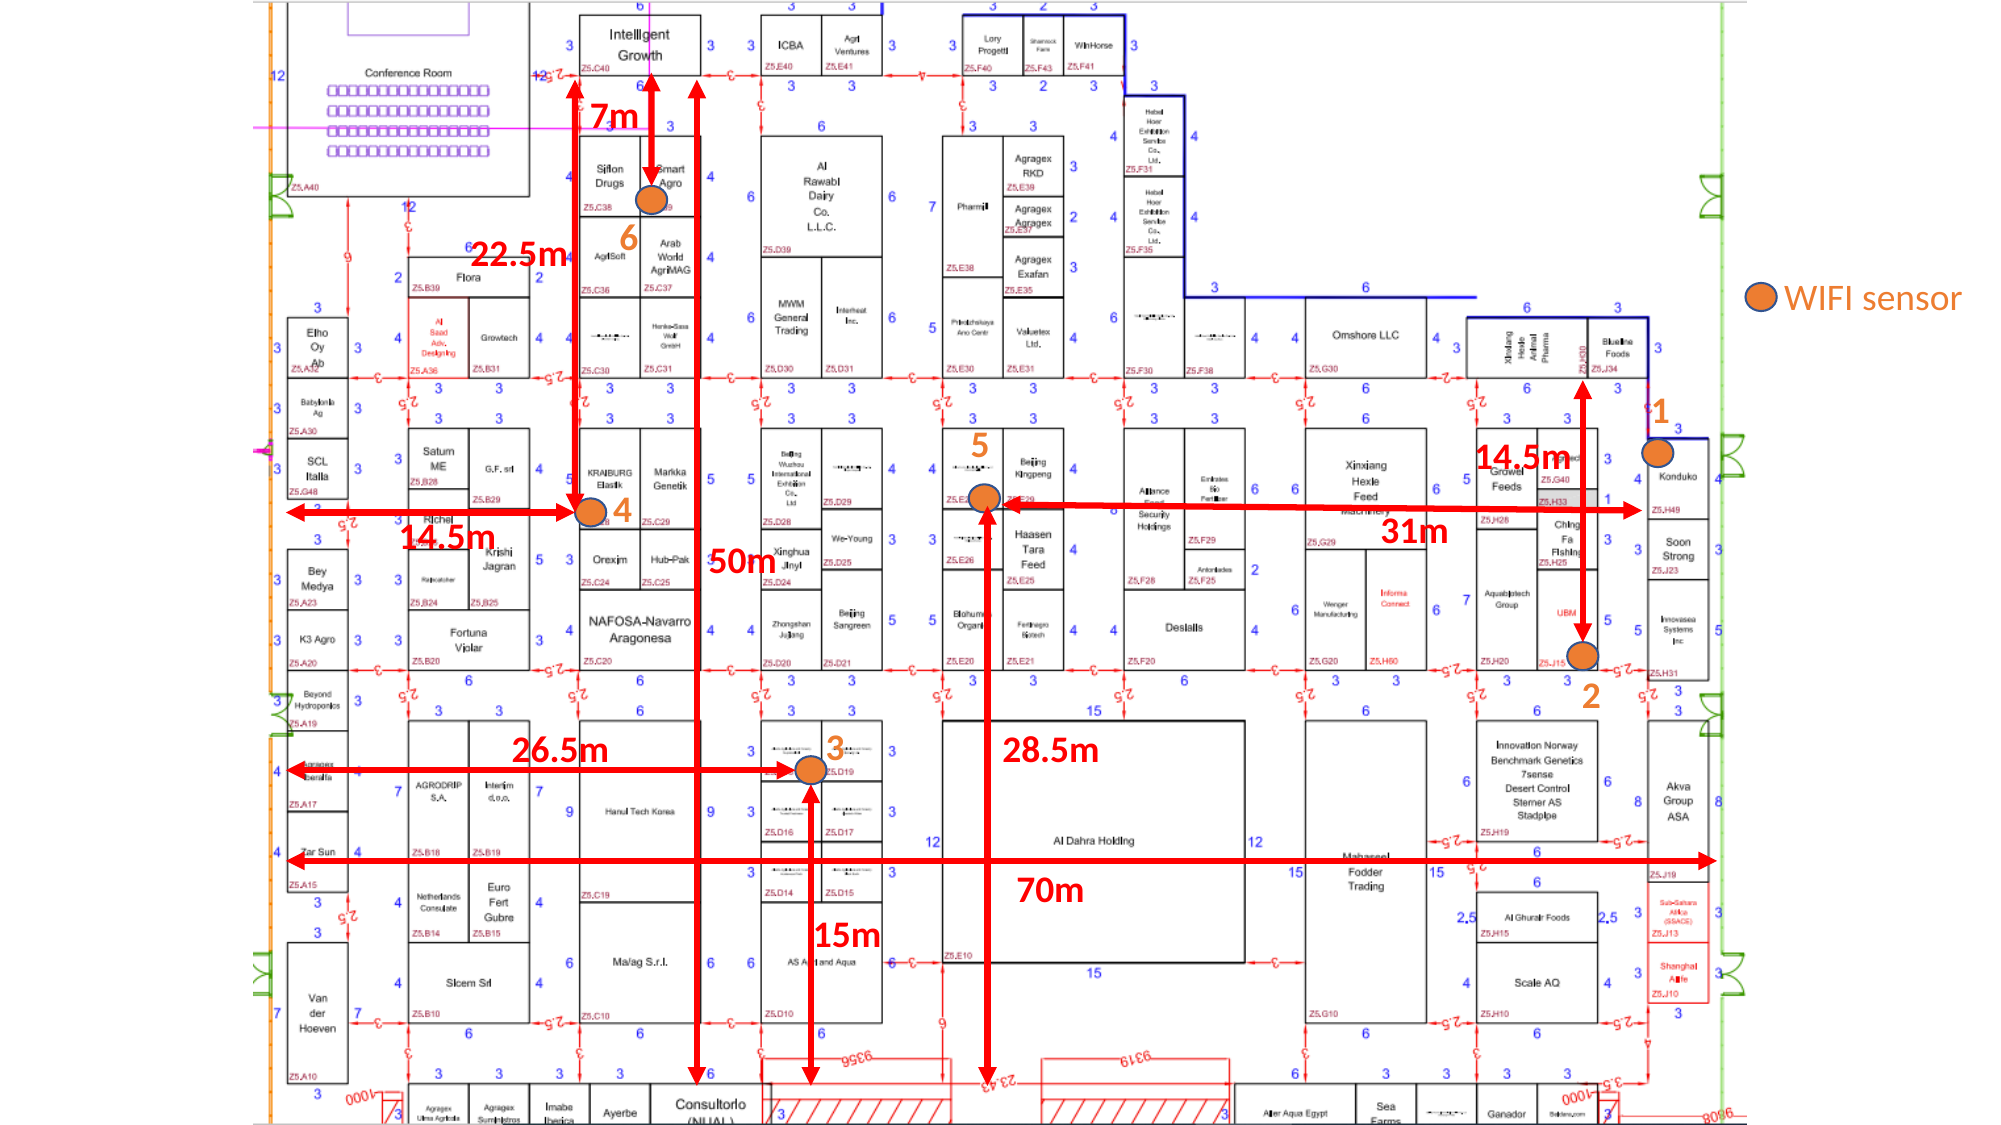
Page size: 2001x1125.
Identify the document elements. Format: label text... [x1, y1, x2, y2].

picture [253, 0, 1747, 1125]
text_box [1001, 504, 1582, 511]
text_box WIFI sensor [1769, 265, 1983, 326]
text_box [1747, 281, 1769, 313]
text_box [1583, 504, 1643, 511]
